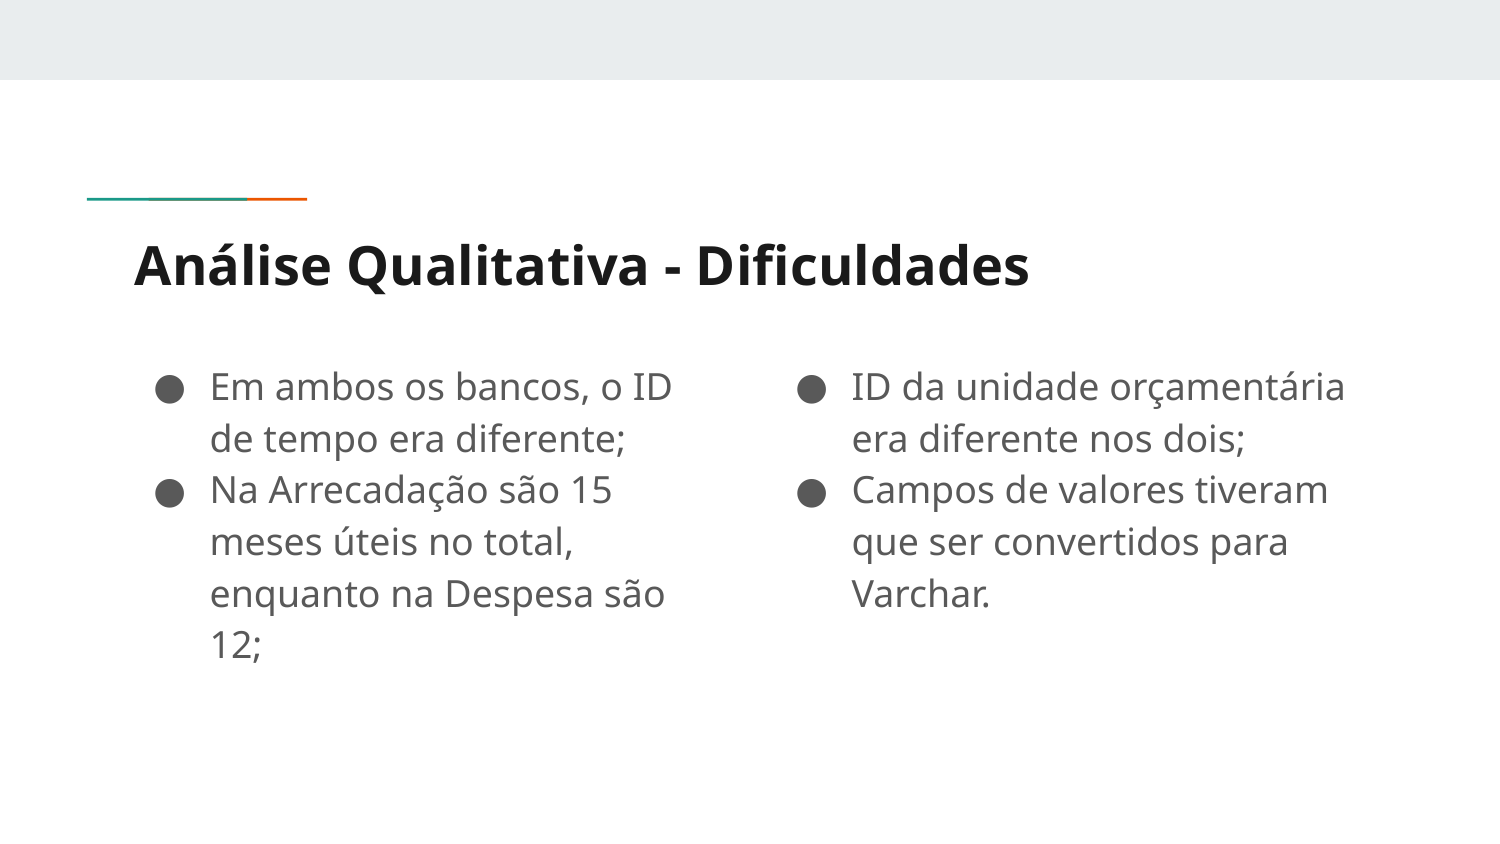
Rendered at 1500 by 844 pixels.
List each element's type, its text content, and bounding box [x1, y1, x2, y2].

list ID da unidade orçamentária era diferente nos dois; Campos de valores tiveram que ser convertidos para Varchar. [761, 341, 1381, 712]
title Análise Qualitativa - Dificuldades [119, 216, 1381, 305]
list Em ambos os bancos, o ID de tempo era diferente; Na Arrecadação são 15 meses úteis no total, enquanto na Despesa são 12; [119, 341, 739, 712]
